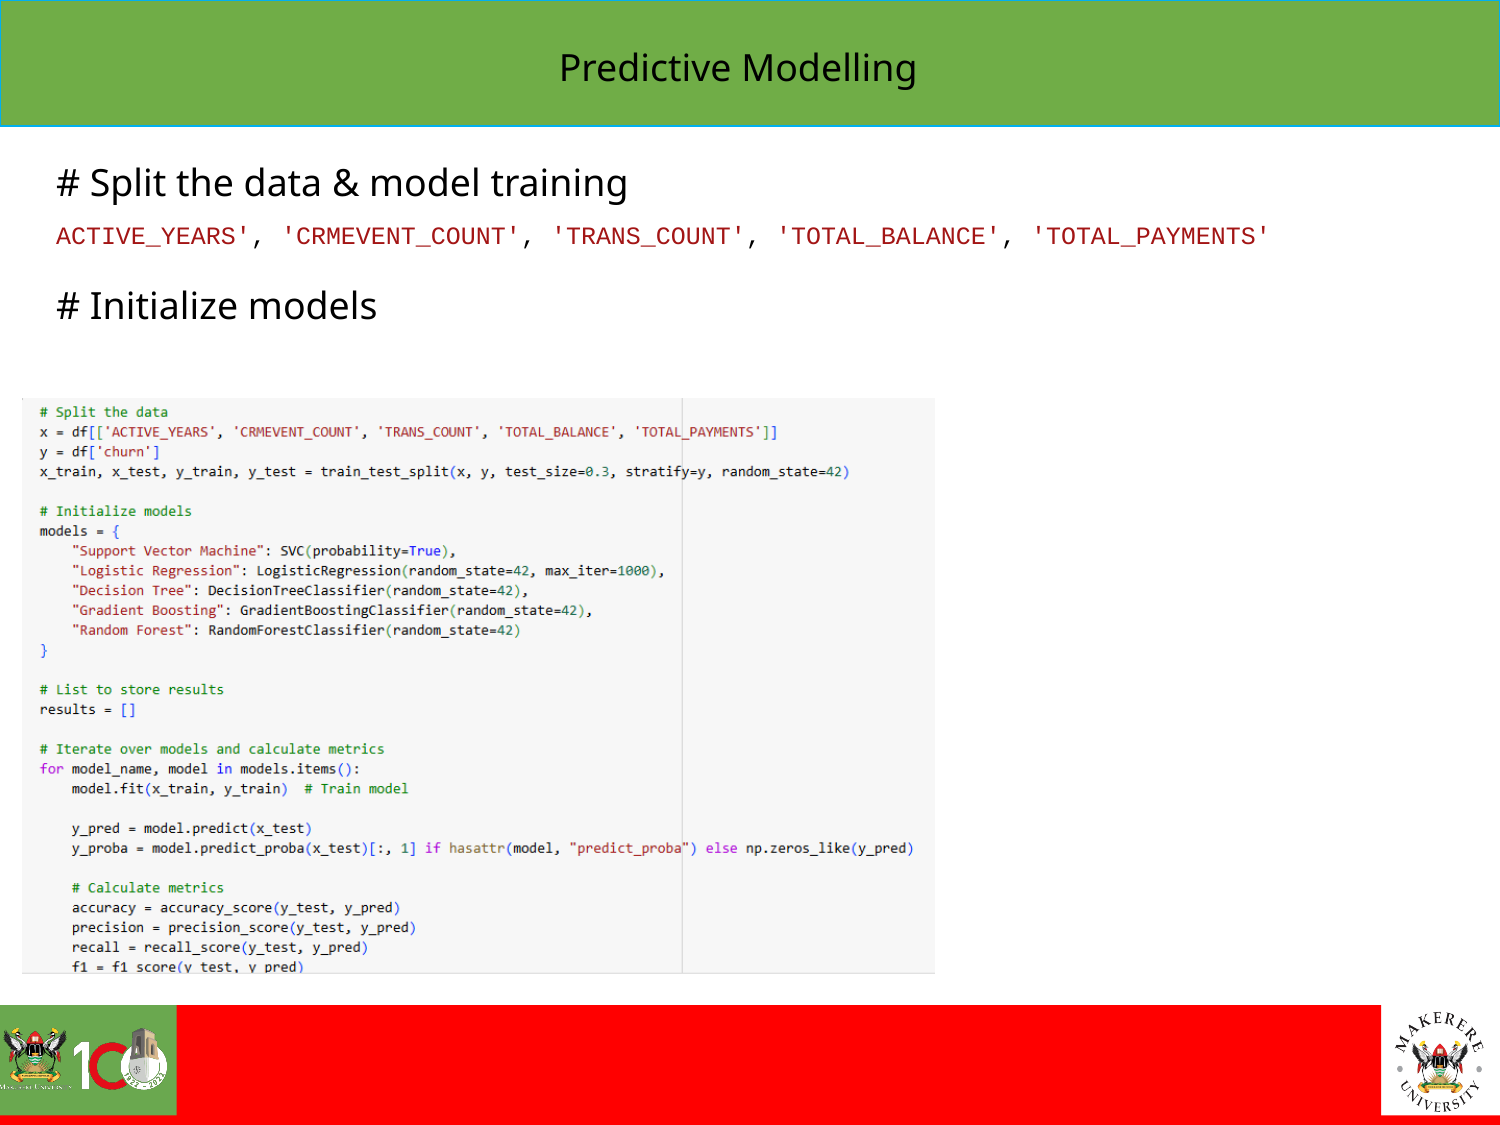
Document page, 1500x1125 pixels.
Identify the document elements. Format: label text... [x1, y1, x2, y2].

picture [21, 397, 935, 978]
picture [1385, 1011, 1495, 1112]
text_box # Split the data & model training [41, 151, 795, 212]
title Predictive Modelling [75, 36, 1400, 97]
text_box ACTIVE_YEARS', 'CRMEVENT_COUNT', 'TRANS_COUNT', 'TOTAL_BALANCE', 'TOTAL_PAYMENTS' [41, 212, 1434, 257]
picture [0, 1024, 175, 1093]
text_box # Initialize models [41, 274, 795, 335]
